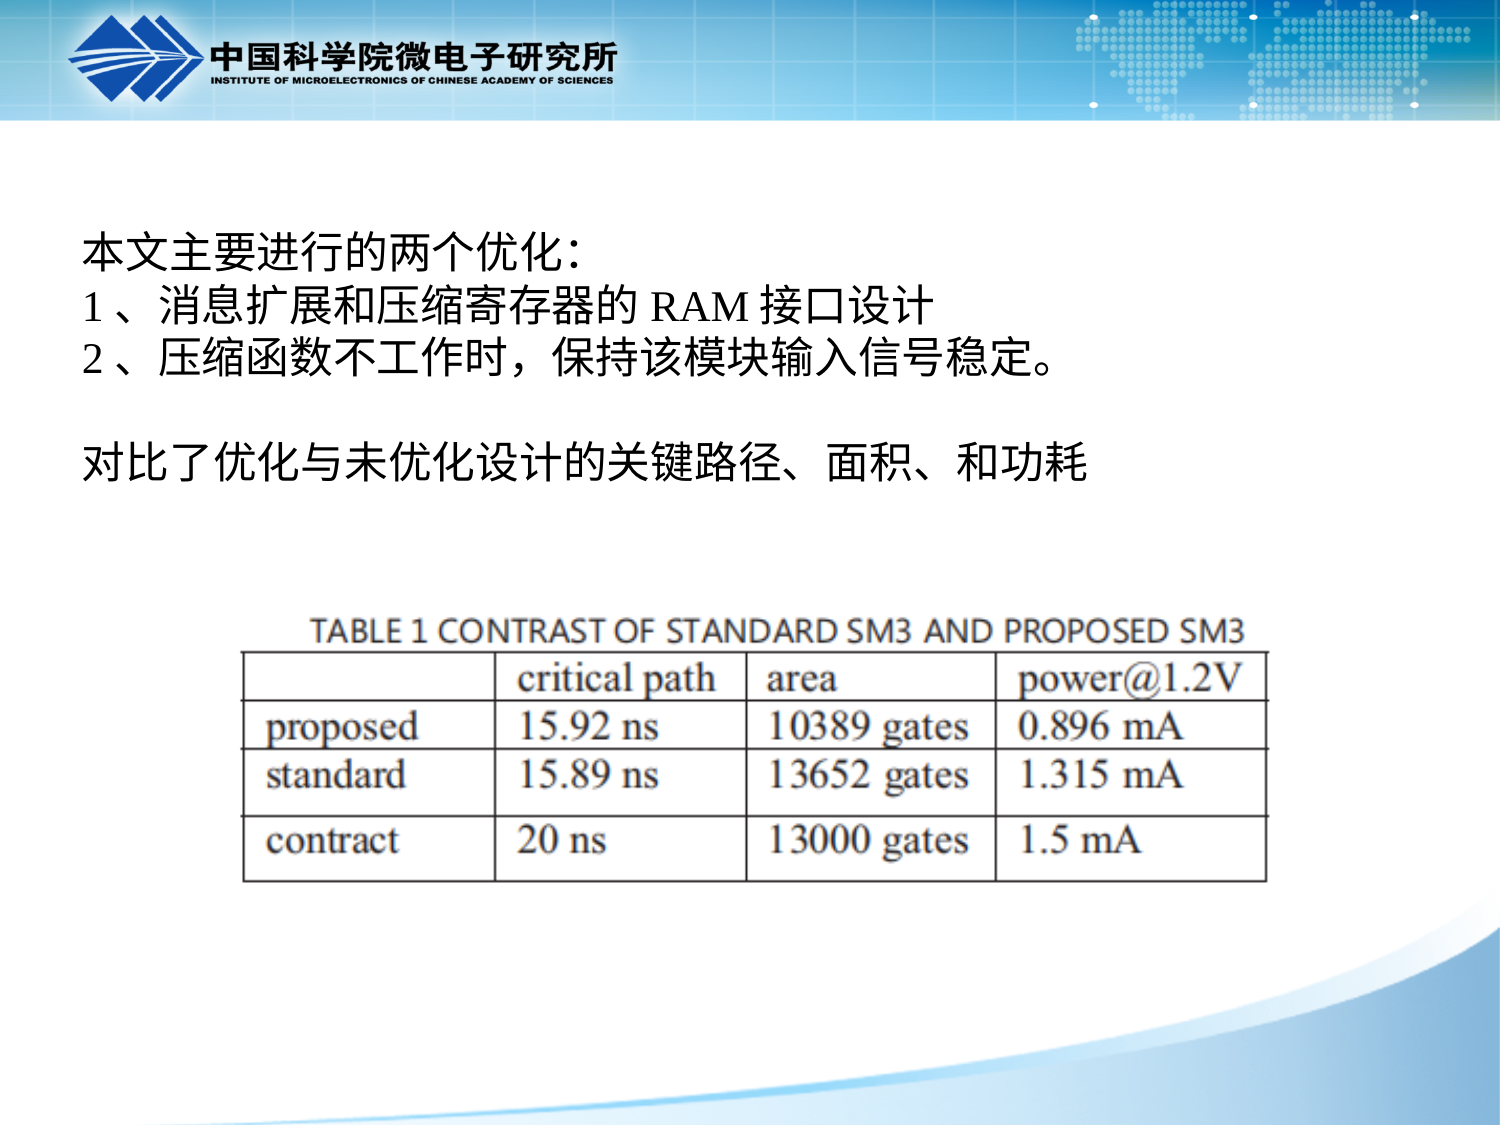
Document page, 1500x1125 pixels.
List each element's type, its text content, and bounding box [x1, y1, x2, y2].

picture [0, 0, 1500, 1125]
list 本文主要进行的两个优化： 1、消息扩展和压缩寄存器的RAM接口设计 2、压缩函数不工作时，保持该模块输入信号稳定。 对比了优化与未优化设计的关键路径、面积、和功耗 [67, 165, 1432, 1008]
